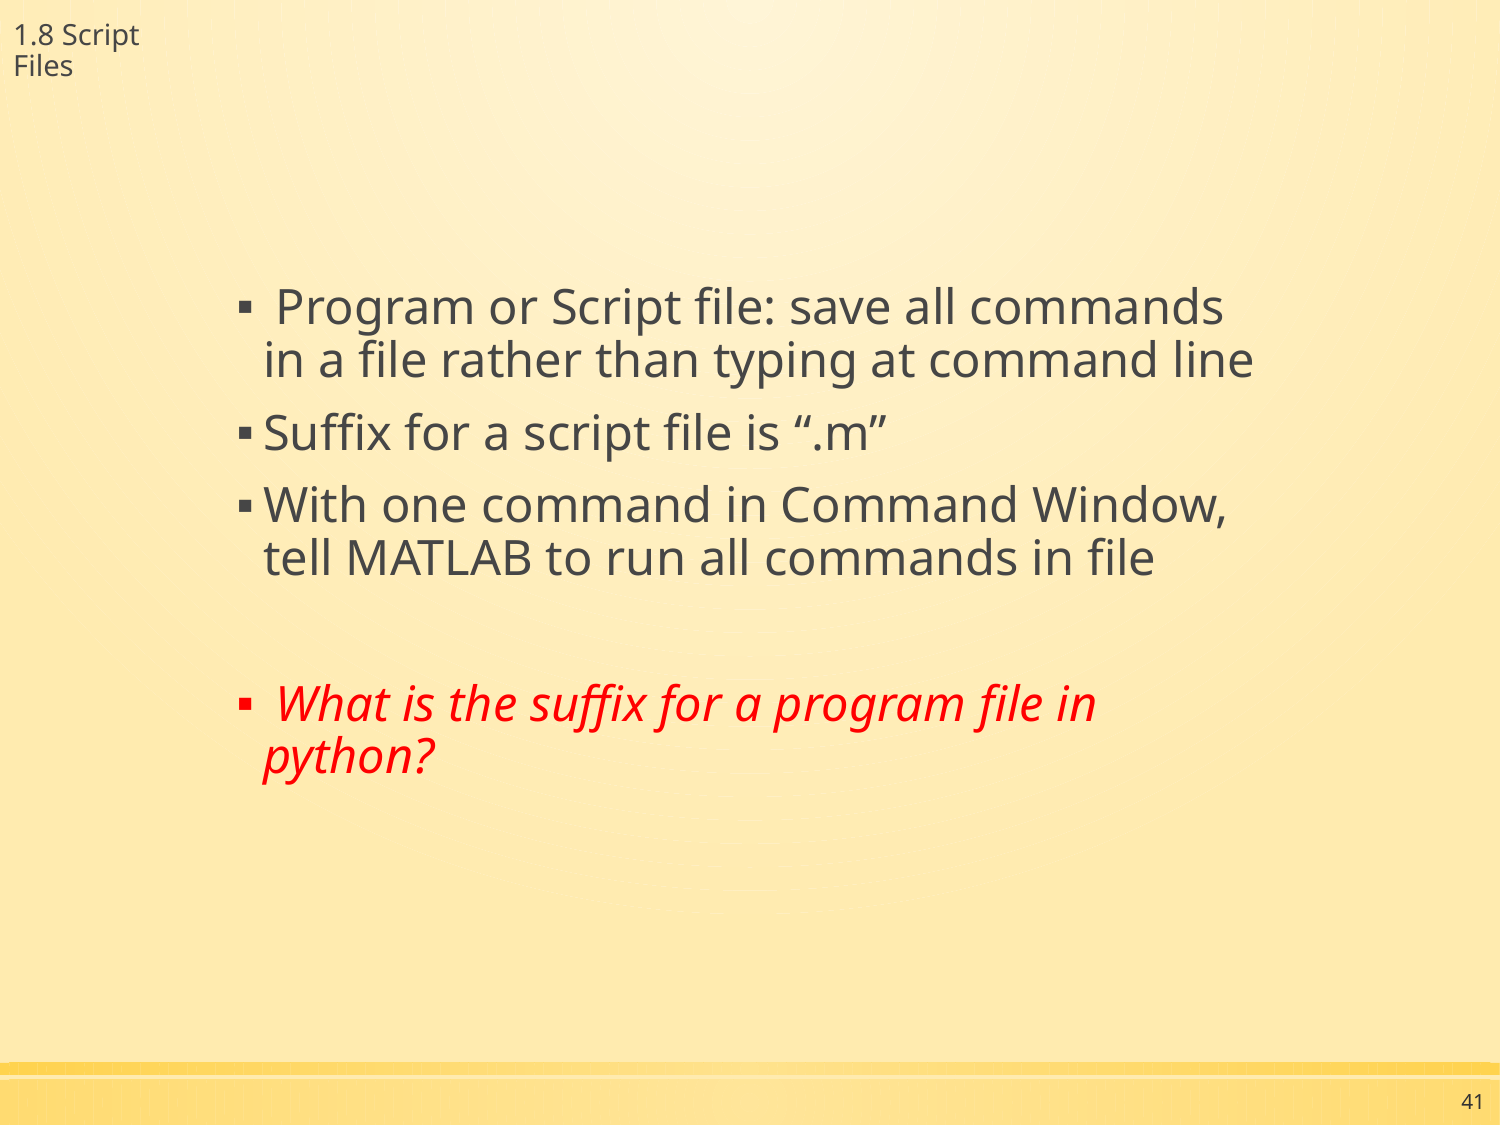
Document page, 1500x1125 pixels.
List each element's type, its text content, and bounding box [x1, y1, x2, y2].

list 1.8 Script Files [12, 12, 202, 60]
slide_number 41 [1421, 1083, 1500, 1122]
list Program or Script file: save all commands in a file rather than typing at command line Suffix for a script file is “.m” With one command in Command Window, tell MATLAB to run all commands in file What is the suffix for a program file in python? [216, 275, 1284, 850]
